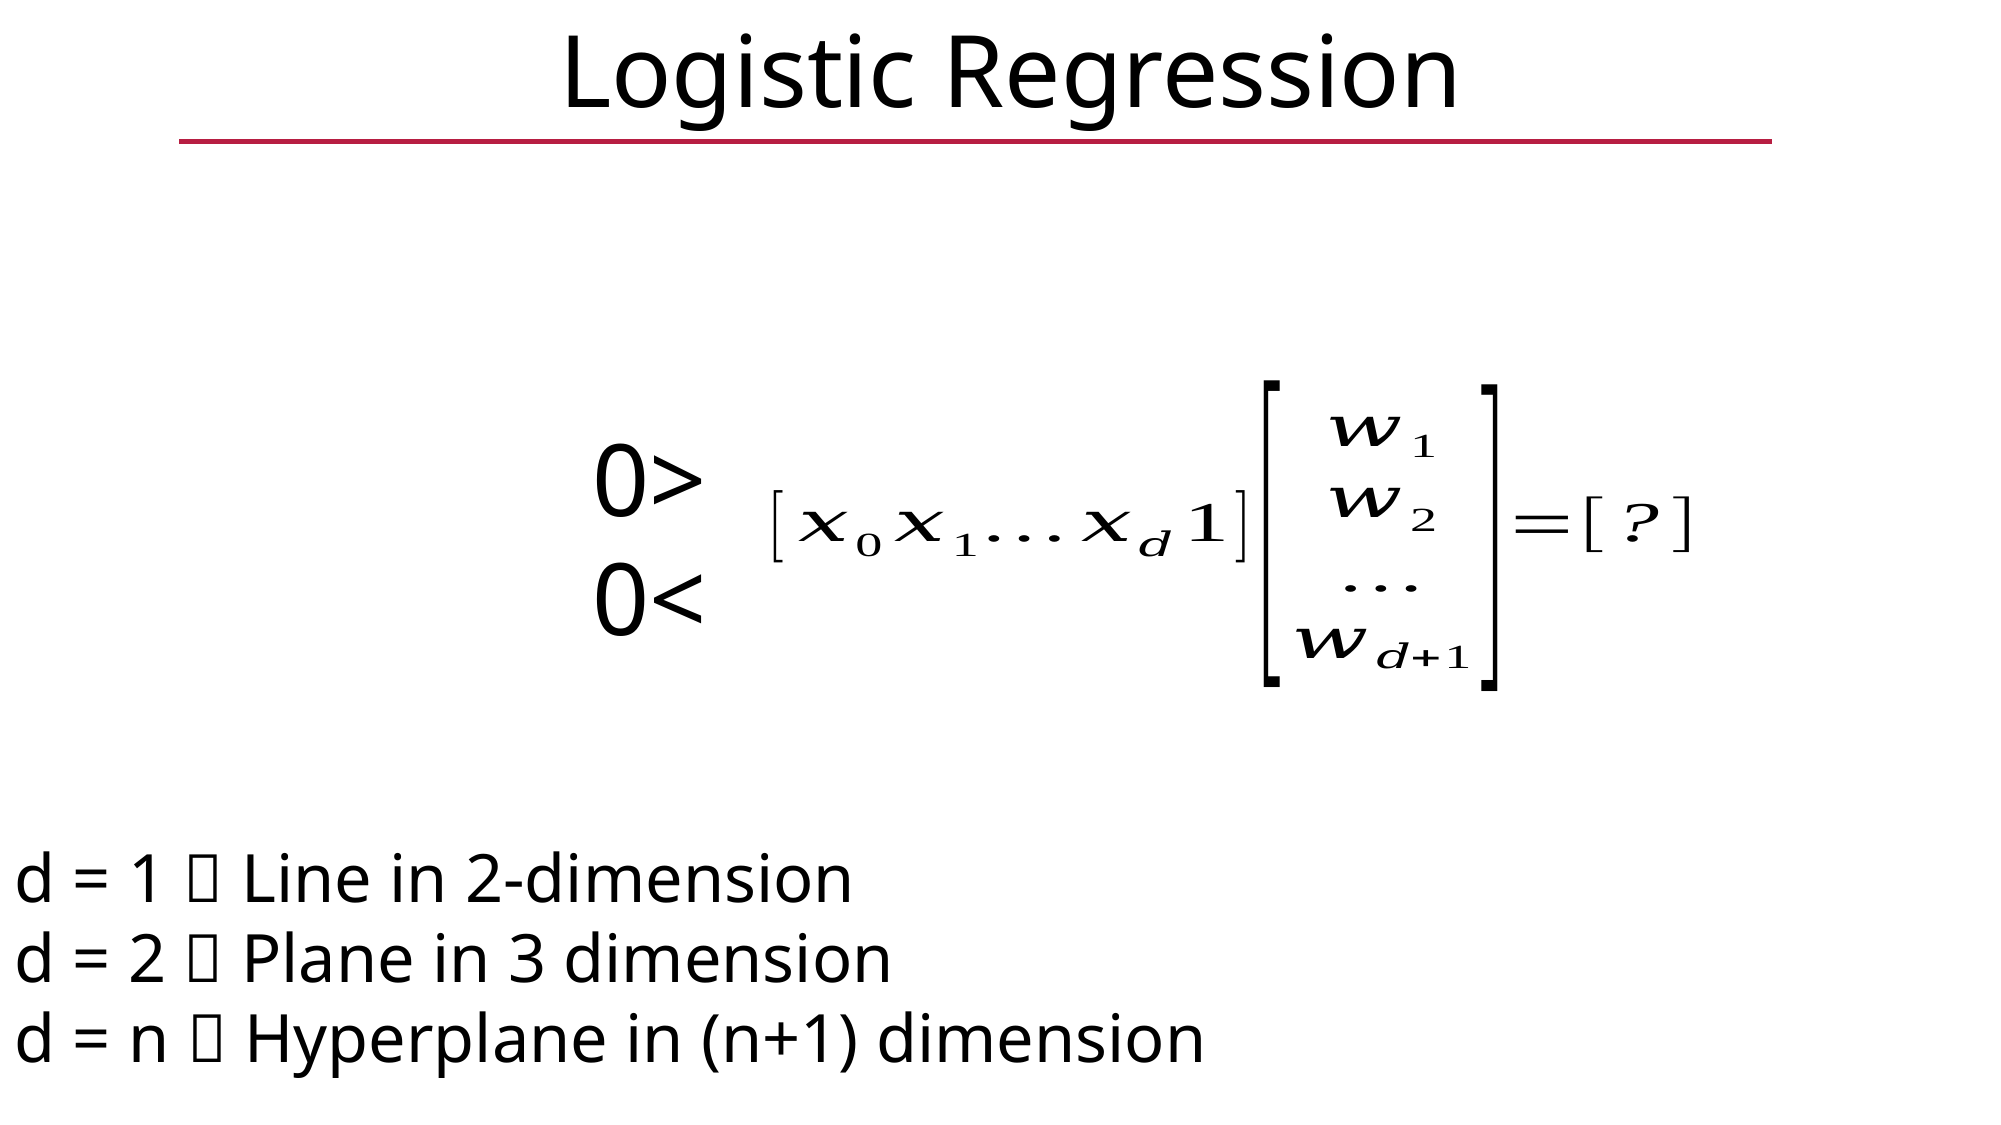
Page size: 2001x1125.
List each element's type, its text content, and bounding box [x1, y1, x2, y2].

text_box d = 1  Line in 2-dimension d = 2  Plane in 3 dimension d = n  Hyperplane in (n+1) dimension [0, 828, 2000, 1084]
text_box Logistic Regression [11, 0, 2000, 135]
text_box 0> 0< [528, 408, 771, 664]
